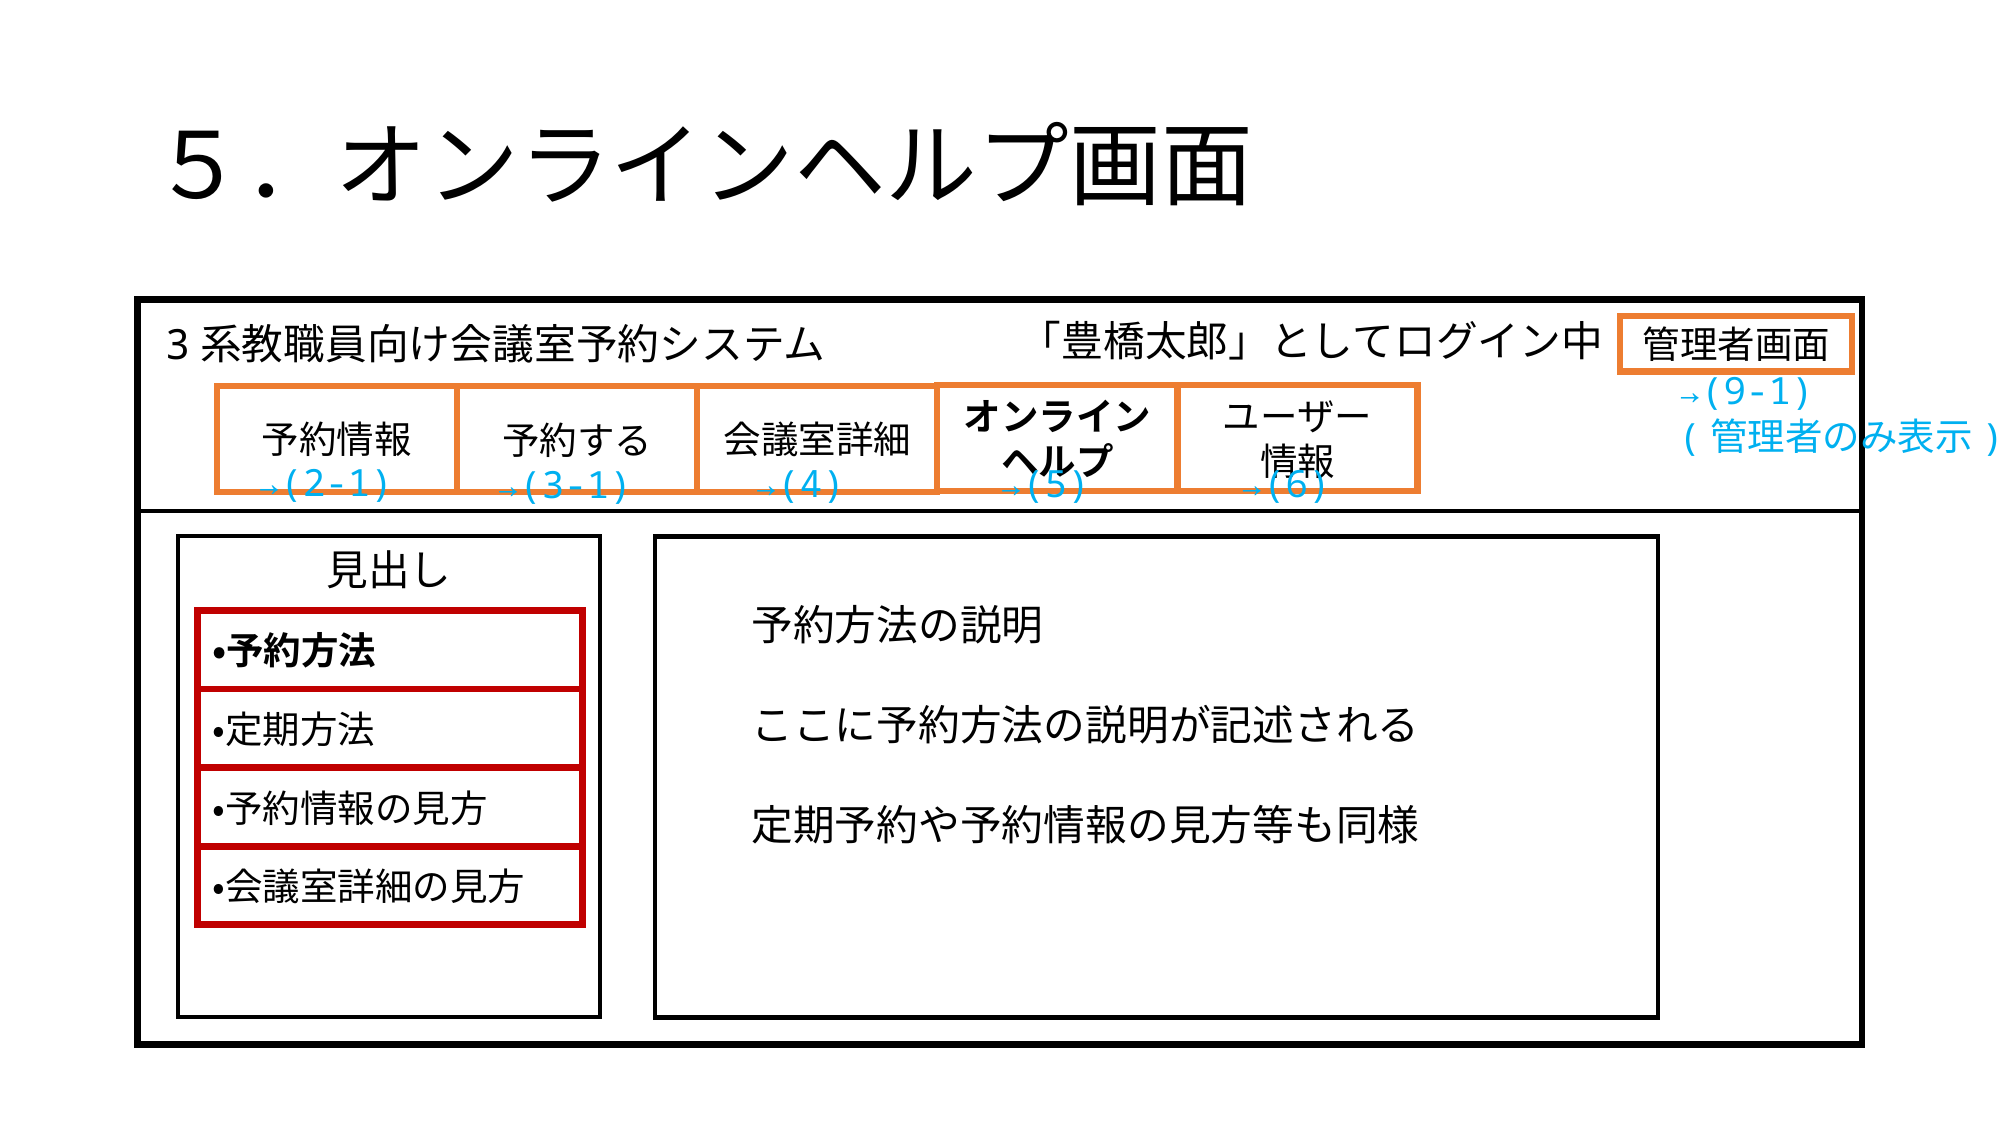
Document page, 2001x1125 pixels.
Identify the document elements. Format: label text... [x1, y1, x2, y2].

text_box →(6) [1225, 452, 1459, 510]
text_box オンラインヘルプ [936, 384, 1176, 492]
text_box 予約情報 [216, 385, 456, 493]
text_box →(4) [739, 452, 973, 510]
text_box [654, 535, 1659, 1018]
text_box ユーザー 情報 [1176, 384, 1419, 492]
text_box 3系教職員向け会議室予約システム [150, 310, 840, 376]
text_box 管理者画面 [1619, 315, 1853, 373]
text_box [177, 535, 601, 1018]
text_box [136, 298, 1863, 1046]
text_box 予約する [456, 385, 698, 493]
text_box →(5) [985, 452, 1218, 510]
text_box →(3-1) [482, 453, 715, 510]
title ５．オンラインヘルプ画面 [137, 59, 1863, 278]
text_box 会議室詳細 [698, 385, 936, 493]
text_box →(2-1) [243, 451, 476, 510]
text_box 「豊橋太郎」としてログイン中 [1005, 306, 1618, 372]
text_box →(9-1) (管理者のみ表示) [1663, 360, 2000, 465]
